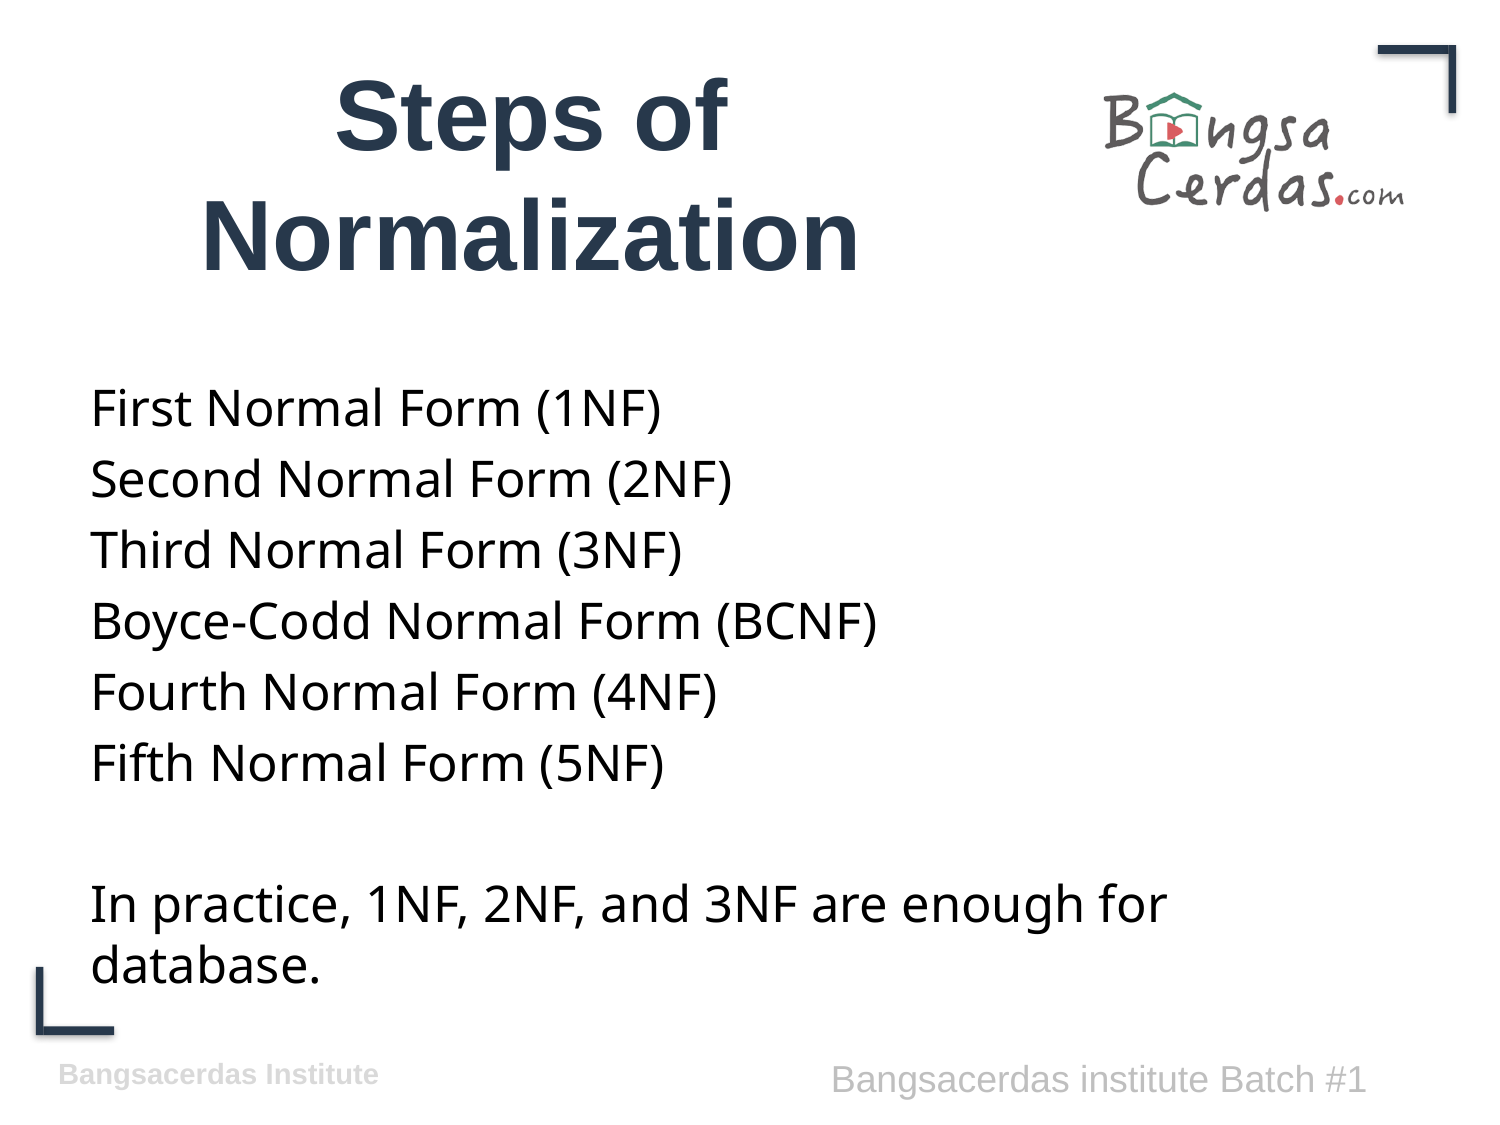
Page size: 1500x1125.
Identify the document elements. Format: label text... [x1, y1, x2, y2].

list First Normal Form (1NF) Second Normal Form (2NF) Third Normal Form (3NF) Boyce-Codd Normal Form (BCNF) Fourth Normal Form (4NF) Fifth Normal Form (5NF) In practice, 1NF, 2NF, and 3NF are enough for database. [75, 368, 1425, 1005]
title Steps of Normalization [75, 45, 988, 297]
table_cell 201302 [1074, 89, 1425, 212]
